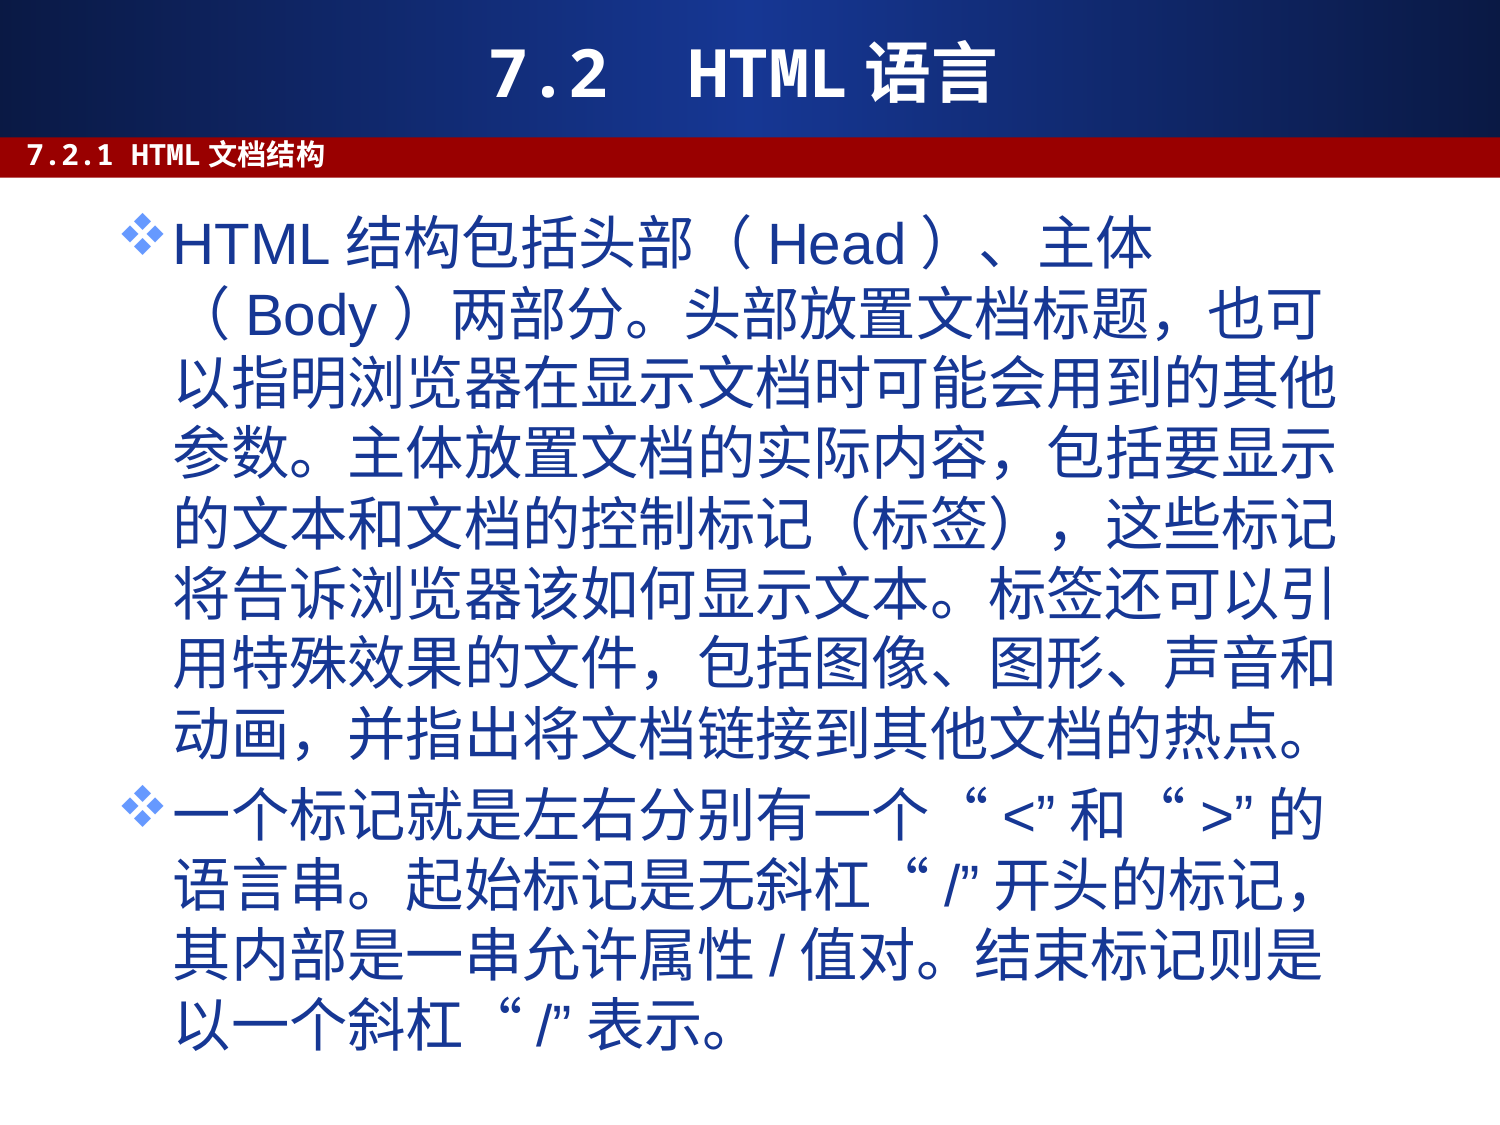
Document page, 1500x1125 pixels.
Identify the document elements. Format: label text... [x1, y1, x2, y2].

title 7.2 HTML语言 [49, 24, 1438, 118]
text_box 7.2.1 HTML文档结构 [11, 128, 1500, 179]
list HTML结构包括头部（Head）、主体（Body）两部分。头部放置文档标题，也可以指明浏览器在显示文档时可能会用到的其他参数。主体放置文档的实际内容，包括要显示的文本和文档的控制标记（标签），这些标记将告诉浏览器该如何显示文本。标签还可以引用特殊效果的文件，包括图像、图形、声音和动画，并指出将文档链接到其他文档的热点。 一个标记就是左右分别有一个“<”和“>”的语言串。起始标记是无斜杠“/”开头的标记，其内部是一串允许属性/值对。结束标记则是以一个斜杠“/”表示。 [101, 198, 1386, 996]
